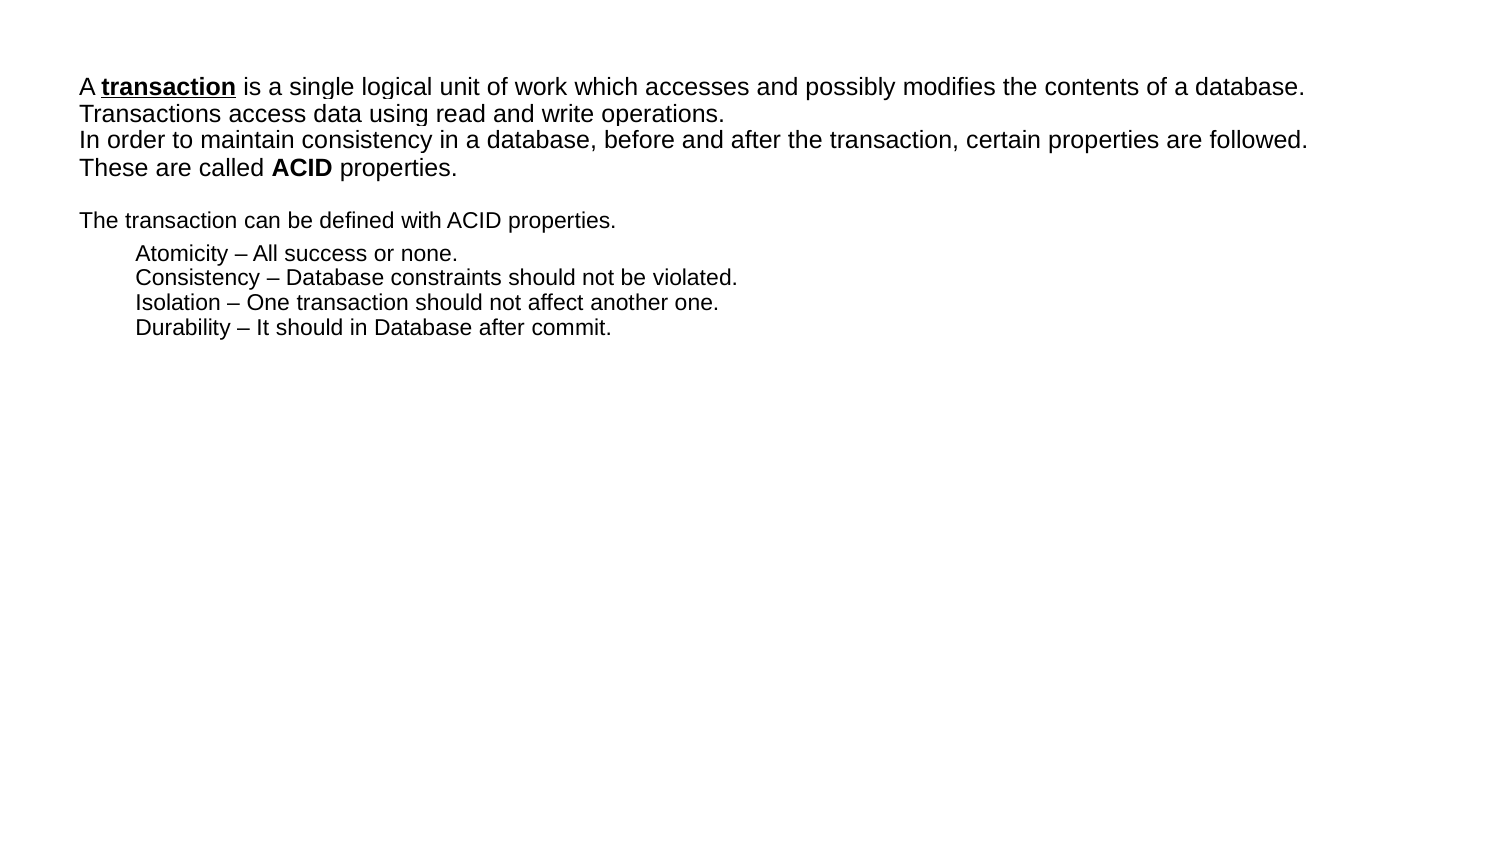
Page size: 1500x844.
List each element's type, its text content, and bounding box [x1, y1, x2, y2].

list A transaction is a single logical unit of work which accesses and possibly modifies the contents of a database. Transactions access data using read and write operations. In order to maintain consistency in a database, before and after the transaction, certain properties are followed. These are called ACID properties. The transaction can be defined with ACID properties. Atomicity – All success or none. Consistency – Database constraints should not be violated. Isolation – One transaction should not affect another one. Durability – It should in Database after commit. [67, 40, 1397, 760]
